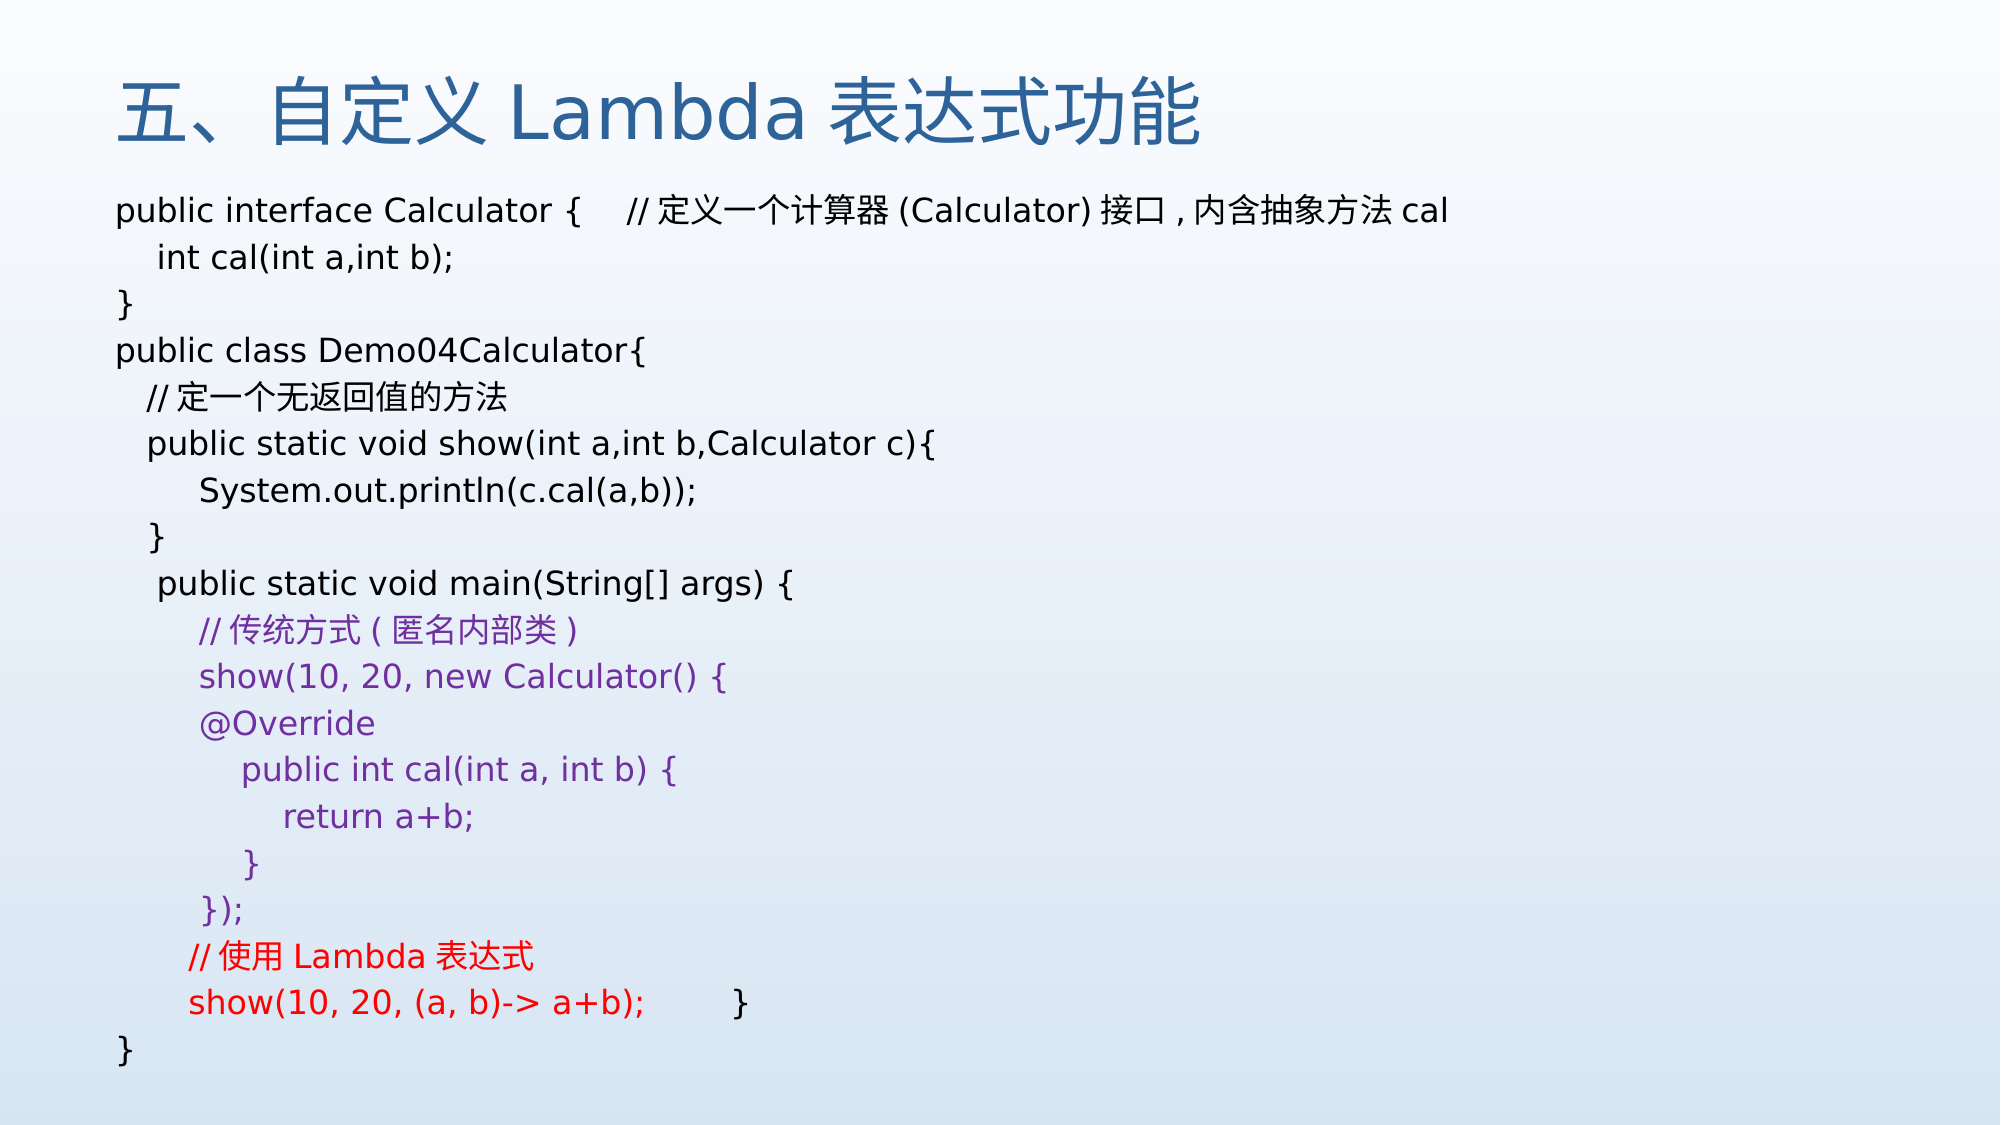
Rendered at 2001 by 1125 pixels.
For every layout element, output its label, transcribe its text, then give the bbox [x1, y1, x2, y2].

list public interface Calculator { //定义一个计算器(Calculator)接口,内含抽象方法cal int cal(int a,int b); } public class Demo04Calculator{ //定一个无返回值的方法 public static void show(int a,int b,Calculator c){ System.out.println(c.cal(a,b)); } public static void main(String[] args) { //传统方式(匿名内部类) show(10, 20, new Calculator() { @Override public int cal(int a, int b) { return a+b; } }); //使用Lambda表达式 show(10, 20, (a, b)-> a+b); } } [99, 135, 1901, 1080]
title 五、自定义Lambda表达式功能 [99, 44, 1901, 135]
